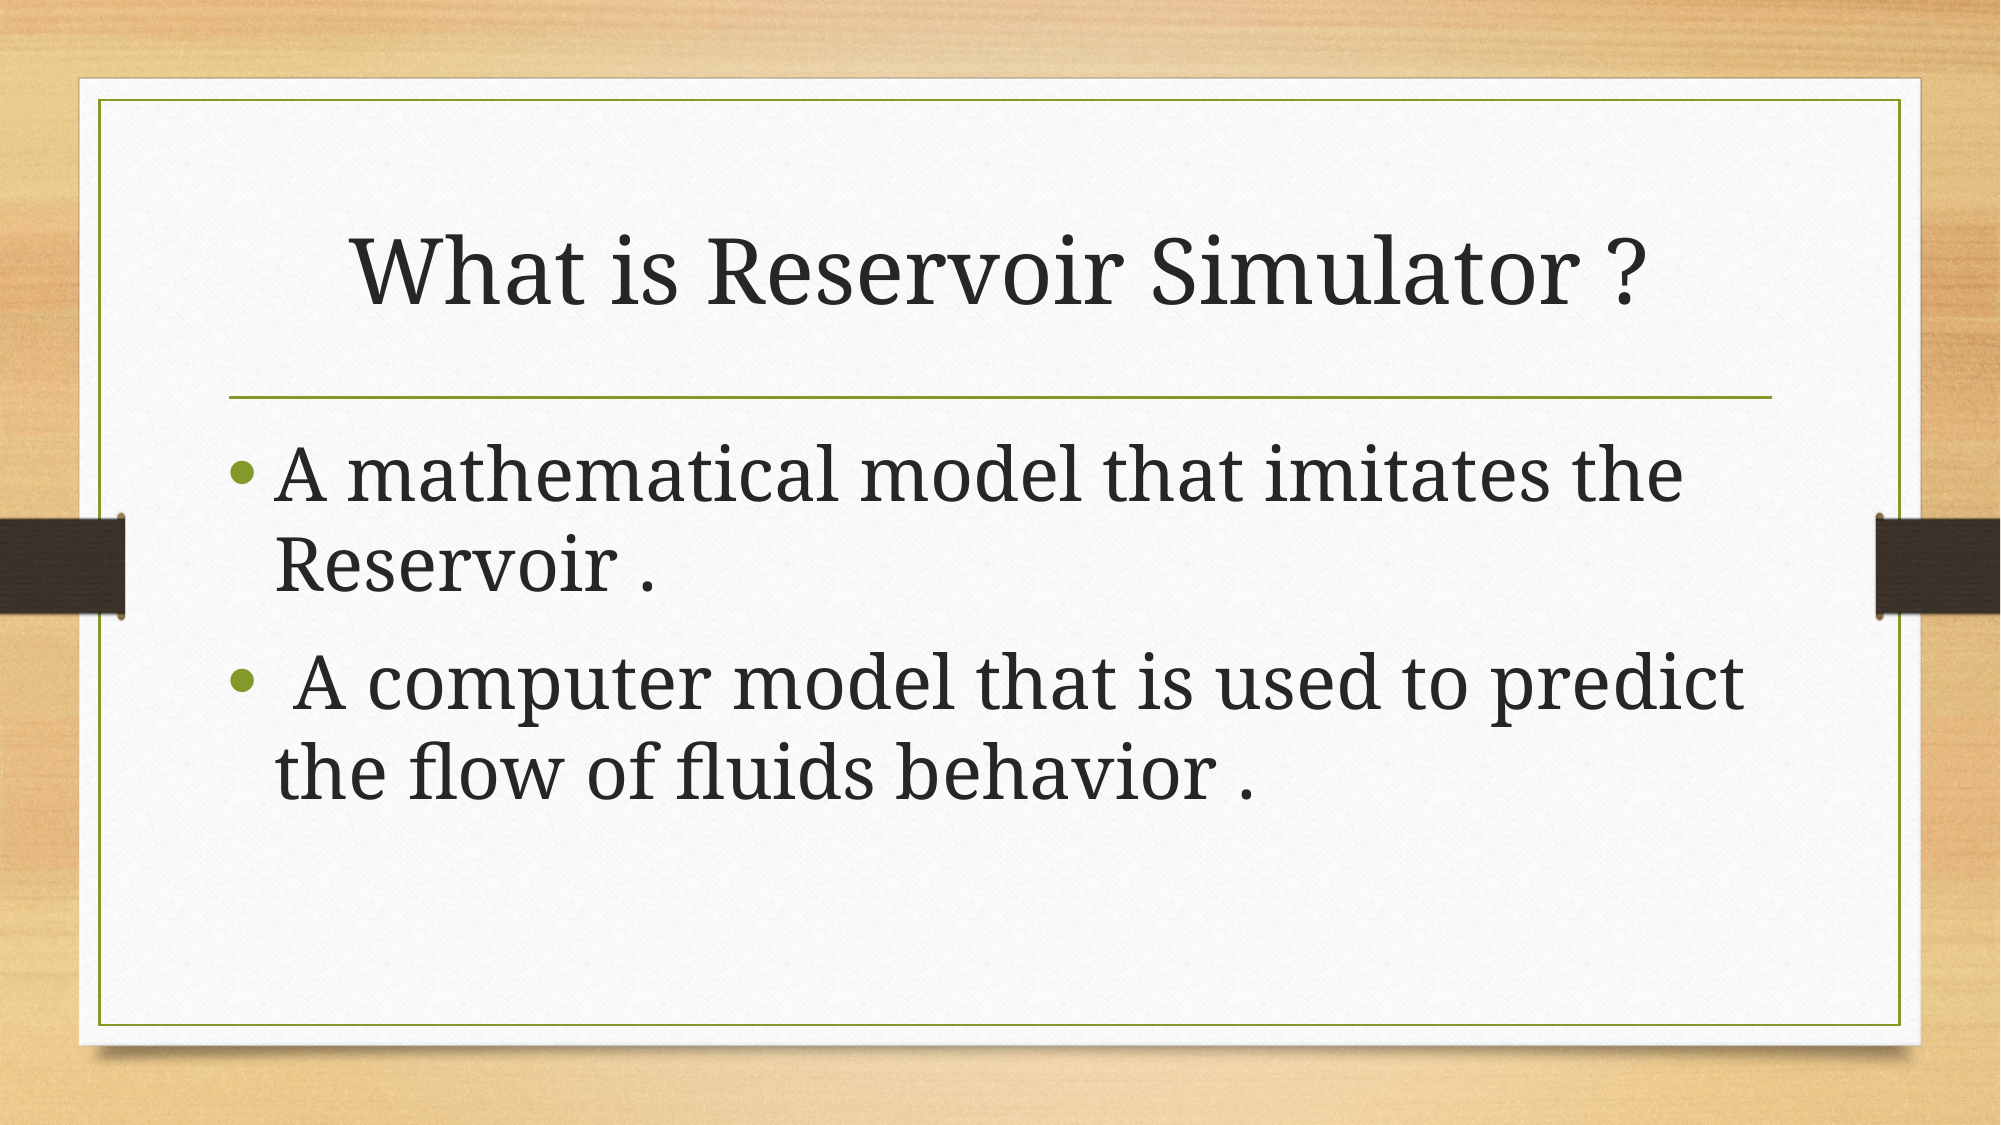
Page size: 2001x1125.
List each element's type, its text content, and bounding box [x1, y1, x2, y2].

list A mathematical model that imitates the Reservoir . A computer model that is used to predict the flow of fluids behavior . [212, 419, 1788, 964]
title What is Reservoir Simulator ? [212, 161, 1788, 375]
picture [0, 0, 2001, 1125]
